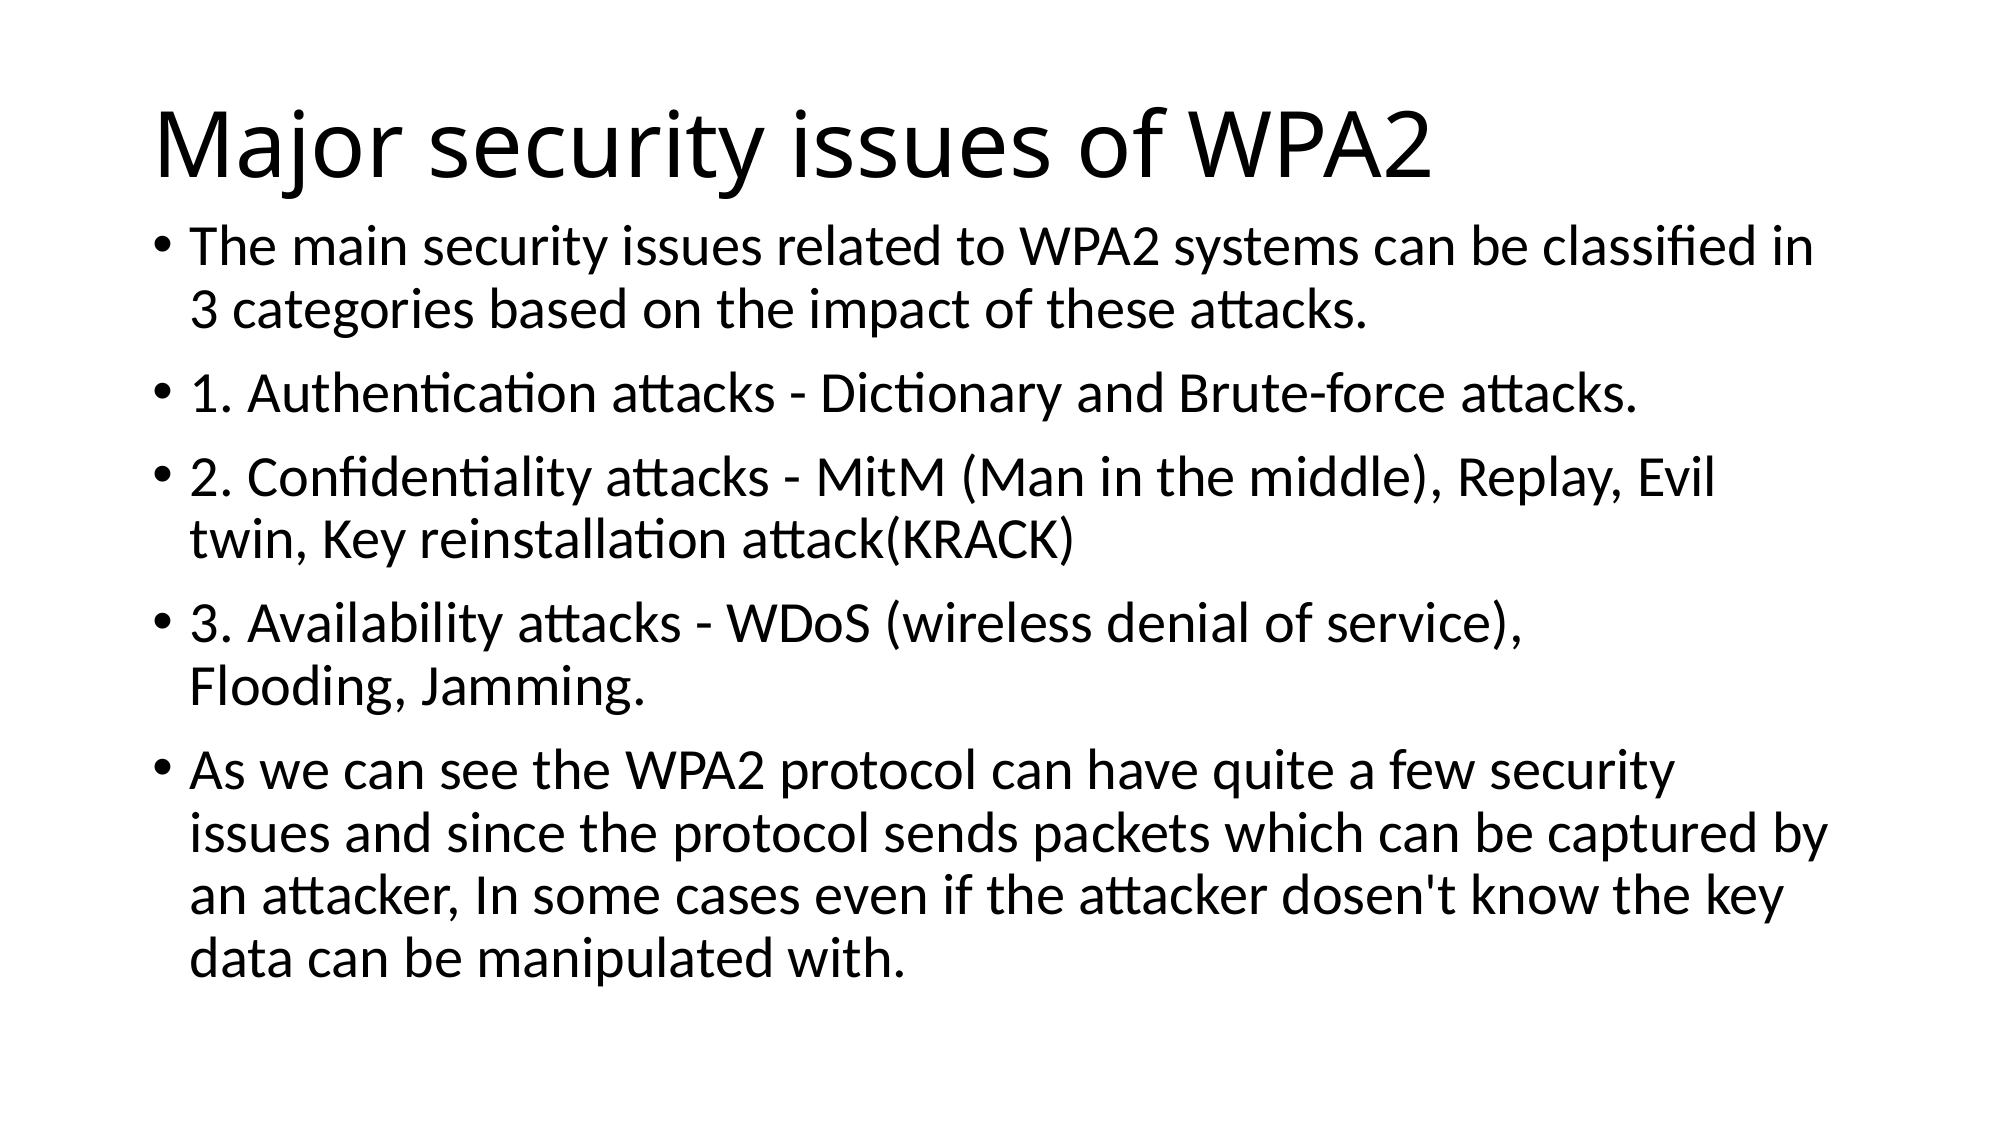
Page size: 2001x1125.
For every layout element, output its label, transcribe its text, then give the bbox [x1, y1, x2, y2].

title Major security issues of WPA2 [137, 59, 1863, 208]
list The main security issues related to WPA2 systems can be classified in 3 categories based on the impact of these attacks. 1. Authentication attacks - Dictionary and Brute-force attacks. 2. Confidentiality attacks - MitM (Man in the middle), Replay, Evil twin, Key reinstallation attack(KRACK) 3. Availability attacks - WDoS (wireless denial of service), Flooding, Jamming. As we can see the WPA2 protocol can have quite a few security issues and since the protocol sends packets which can be captured by an attacker, In some cases even if the attacker dosen't know the key data can be manipulated with. [137, 208, 1863, 1014]
